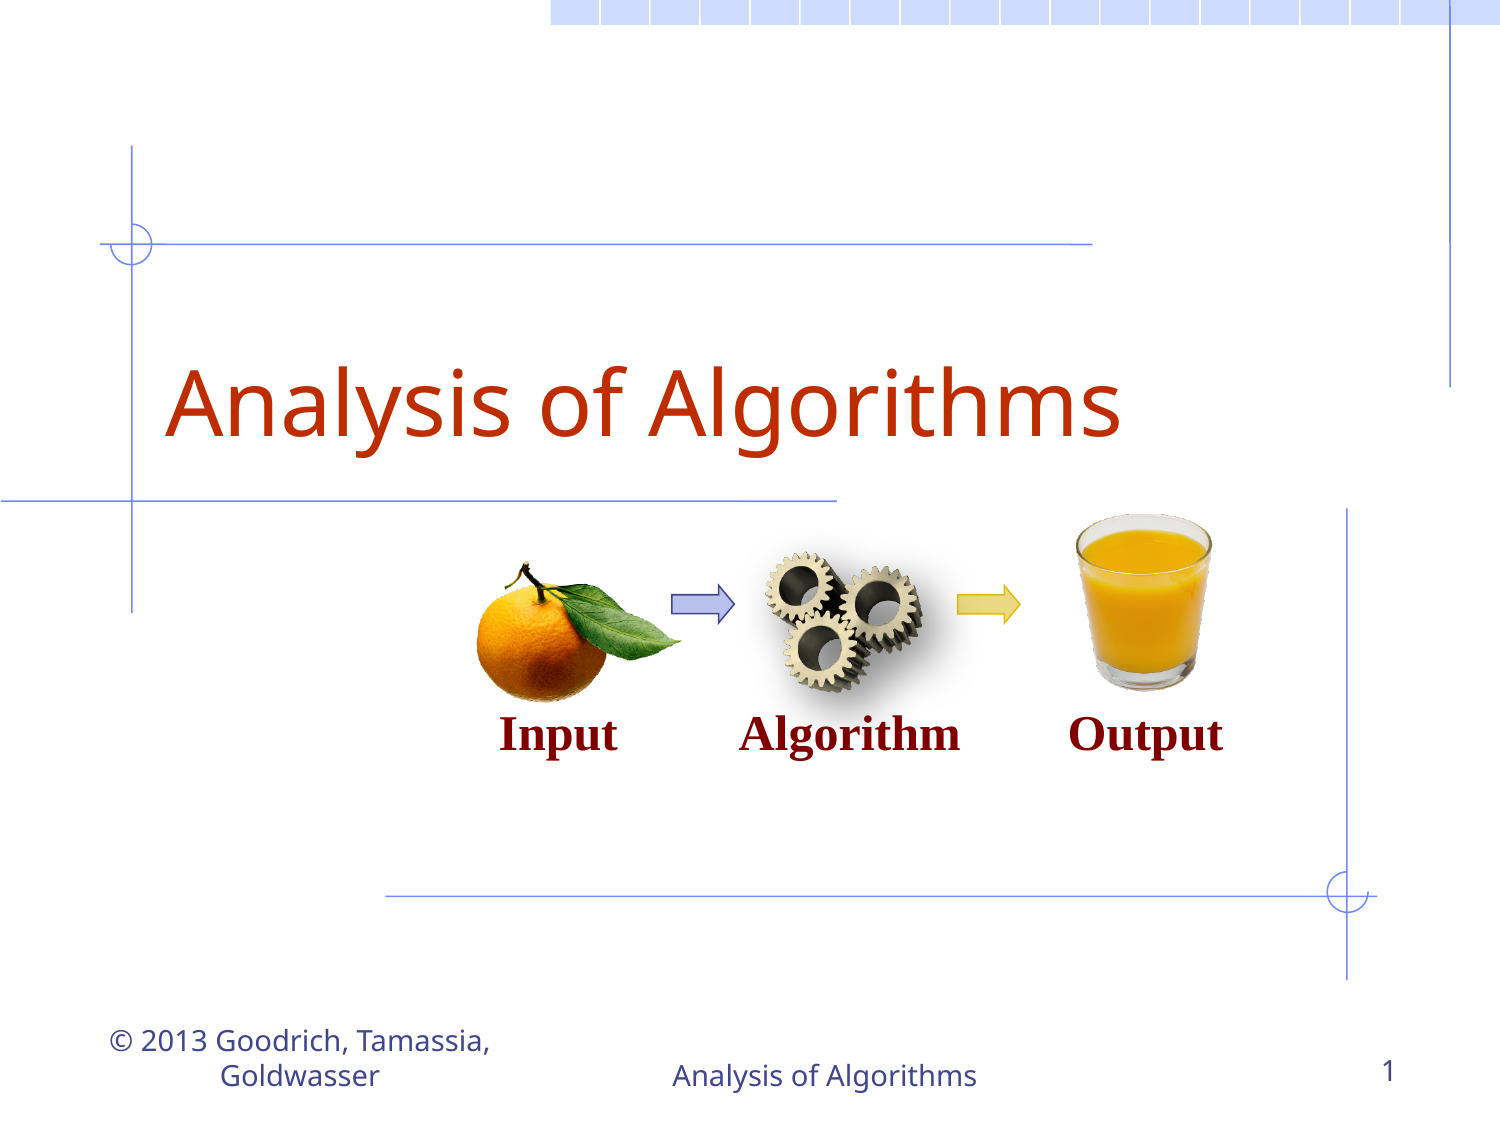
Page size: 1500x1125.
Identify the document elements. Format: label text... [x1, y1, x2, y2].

text_box [973, 585, 1021, 624]
title Analysis of Algorithms [149, 274, 1426, 463]
footer Analysis of Algorithms [587, 1024, 1063, 1101]
text_box [687, 585, 735, 623]
picture [474, 559, 684, 705]
picture [762, 549, 925, 696]
text_box Input [498, 712, 619, 760]
slide_number 1 [1099, 1024, 1413, 1101]
text_box Algorithm [738, 700, 962, 761]
picture [1074, 512, 1213, 693]
slide_number © 2013 Goodrich, Tamassia, Goldwasser [12, 1024, 587, 1101]
text_box Output [1067, 700, 1224, 761]
